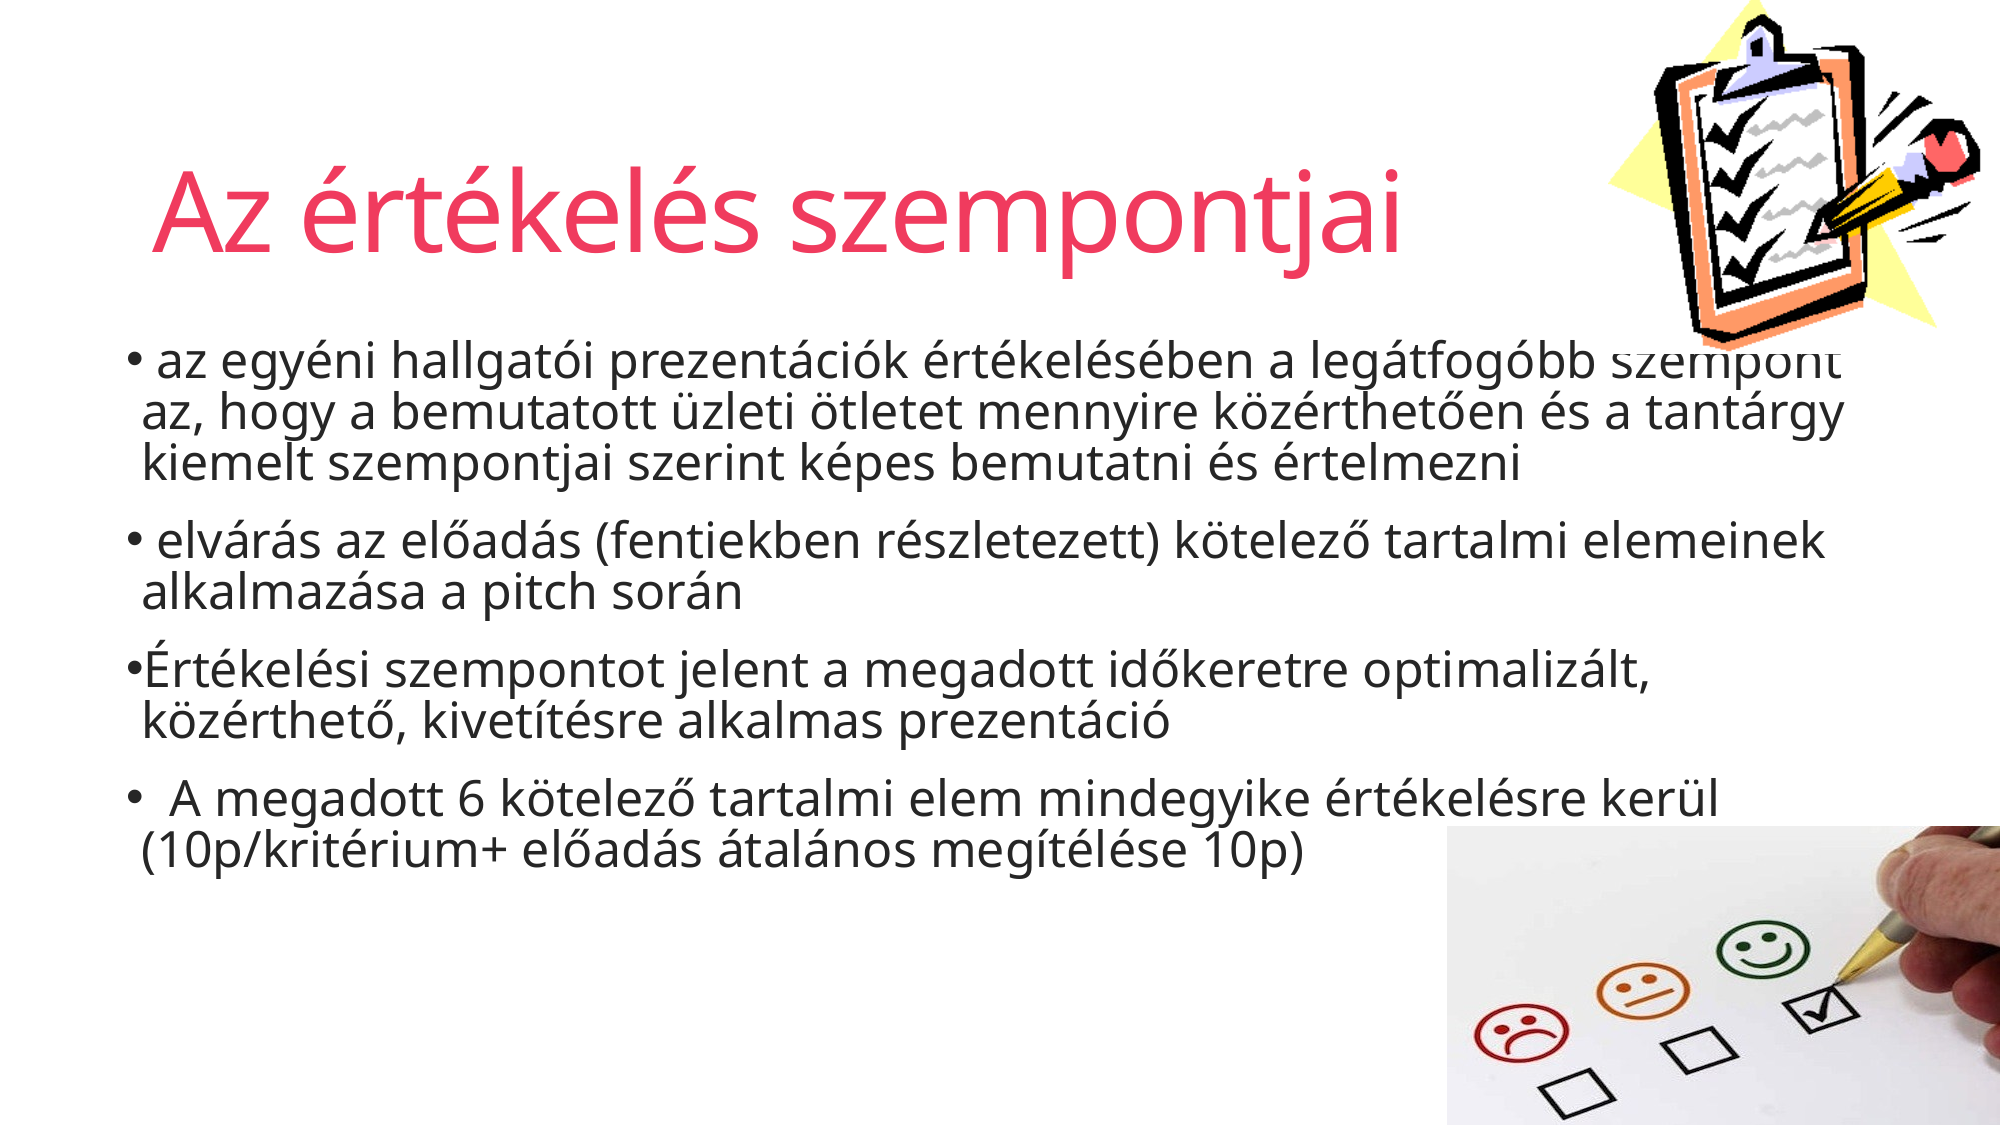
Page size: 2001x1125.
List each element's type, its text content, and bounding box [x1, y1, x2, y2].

picture [1607, 0, 1983, 355]
list az egyéni hallgatói prezentációk értékelésében a legátfogóbb szempont az, hogy a bemutatott üzleti ötletet mennyire közérthetően és a tantárgy kiemelt szempontjai szerint képes bemutatni és értelmezni elvárás az előadás (fentiekben részletezett) kötelező tartalmi elemeinek alkalmazása a pitch során Értékelési szempontot jelent a megadott időkeretre optimalizált, közérthető, kivetítésre alkalmas prezentáció A megadott 6 kötelező tartalmi elem mindegyike értékelésre kerül (10p/kritérium+ előadás átalános megítélése 10p) [111, 329, 1876, 948]
title Az értékelés szempontjai [107, 81, 1607, 354]
picture [1447, 826, 2000, 1125]
